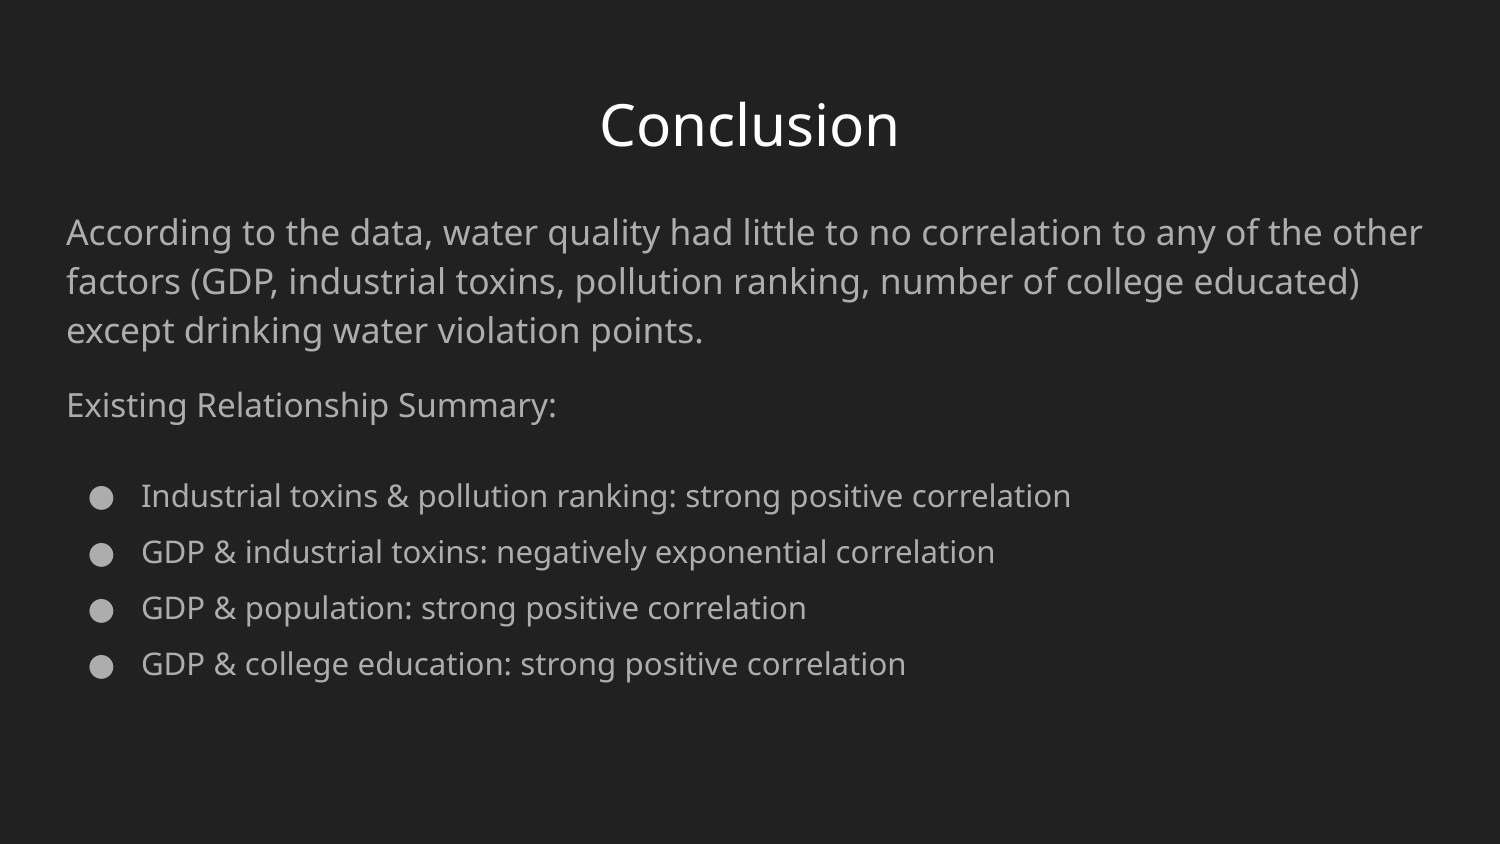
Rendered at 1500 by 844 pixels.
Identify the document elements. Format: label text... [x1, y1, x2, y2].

title Conclusion [51, 72, 1449, 167]
list According to the data, water quality had little to no correlation to any of the other factors (GDP, industrial toxins, pollution ranking, number of college educated) except drinking water violation points. Existing Relationship Summary: Industrial toxins & pollution ranking: strong positive correlation GDP & industrial toxins: negatively exponential correlation GDP & population: strong positive correlation GDP & college education: strong positive correlation [51, 189, 1449, 750]
